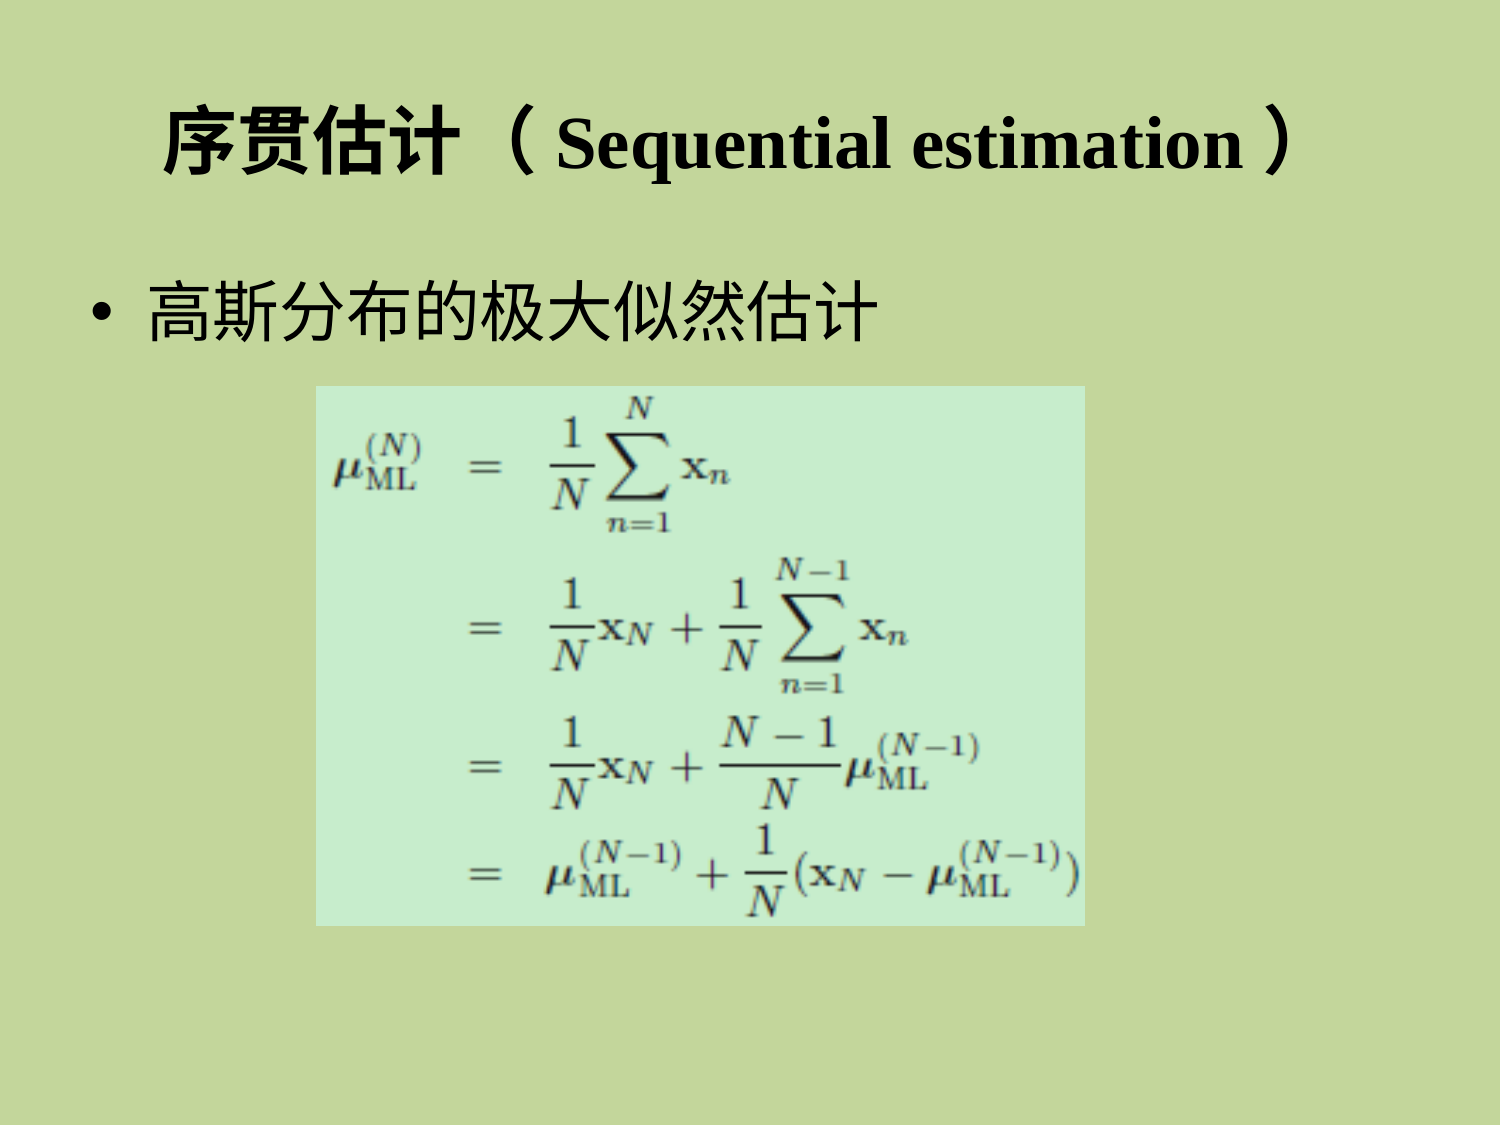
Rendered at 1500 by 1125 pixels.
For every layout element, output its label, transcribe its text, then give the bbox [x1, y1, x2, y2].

title 序贯估计（Sequential estimation） [75, 45, 1425, 233]
list 高斯分布的极大似然估计 [75, 262, 1425, 1005]
picture [316, 386, 1085, 926]
